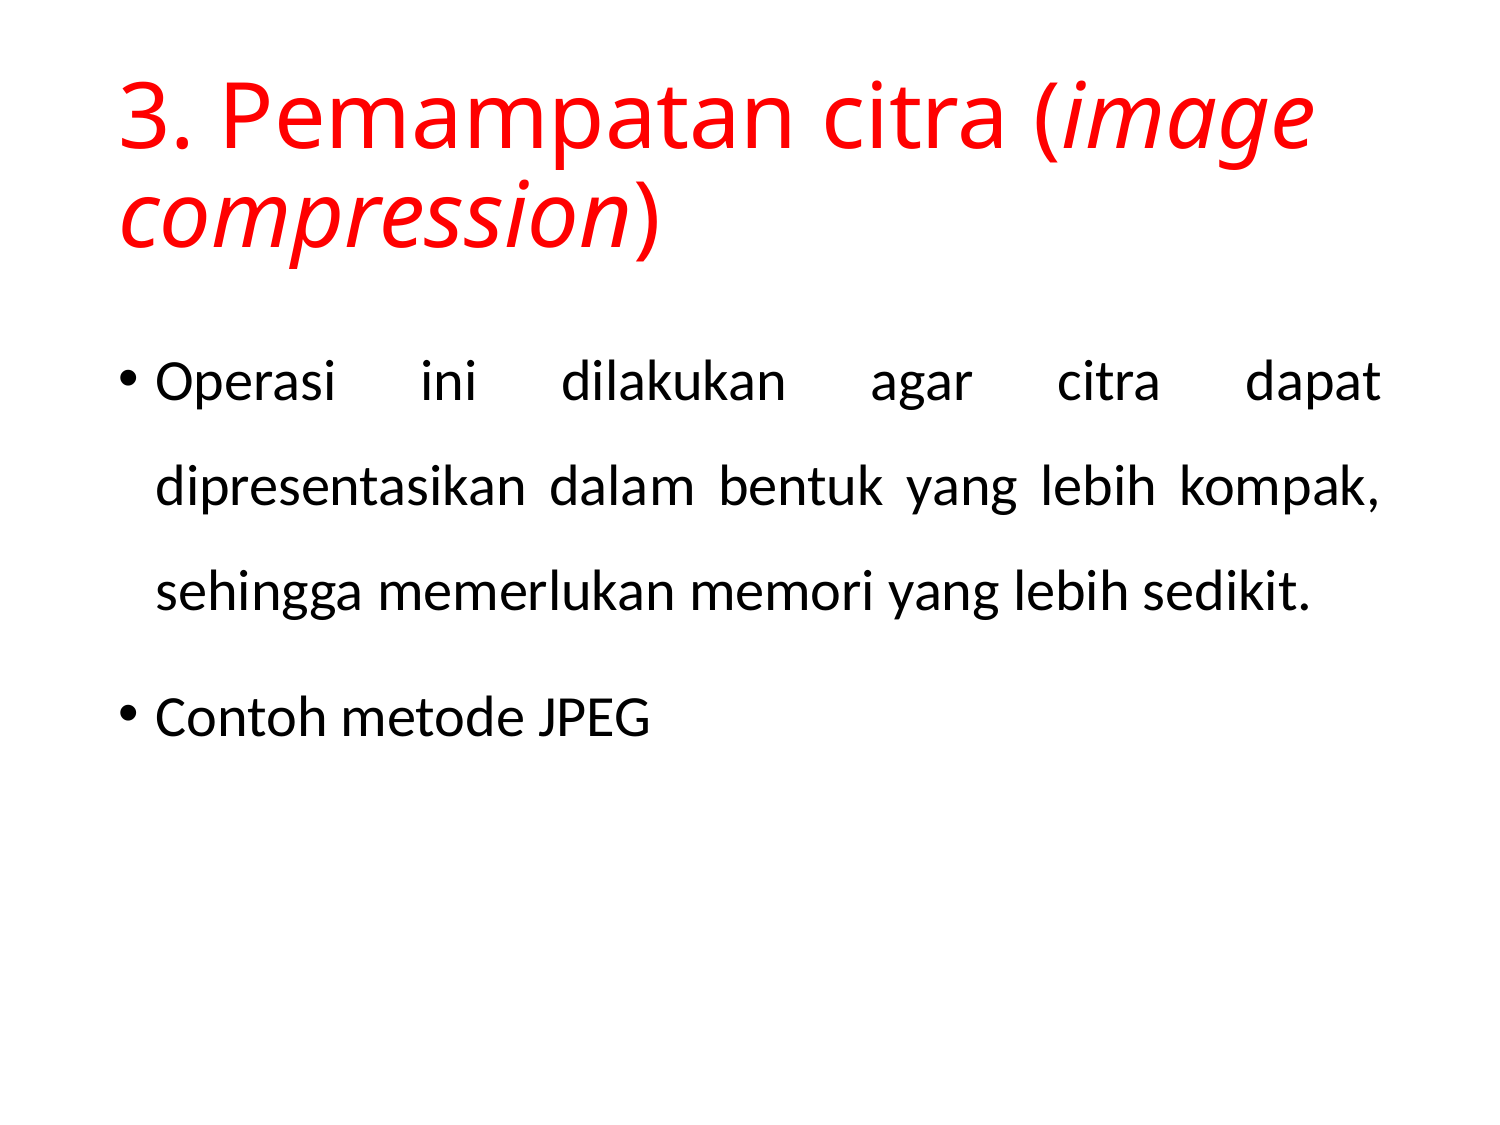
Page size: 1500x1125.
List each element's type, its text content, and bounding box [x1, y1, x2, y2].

list Operasi ini dilakukan agar citra dapat dipresentasikan dalam bentuk yang lebih kompak, sehingga memerlukan memori yang lebih sedikit. Contoh metode JPEG [103, 299, 1397, 1014]
title 3. Pemampatan citra (image compression) [103, 59, 1397, 278]
